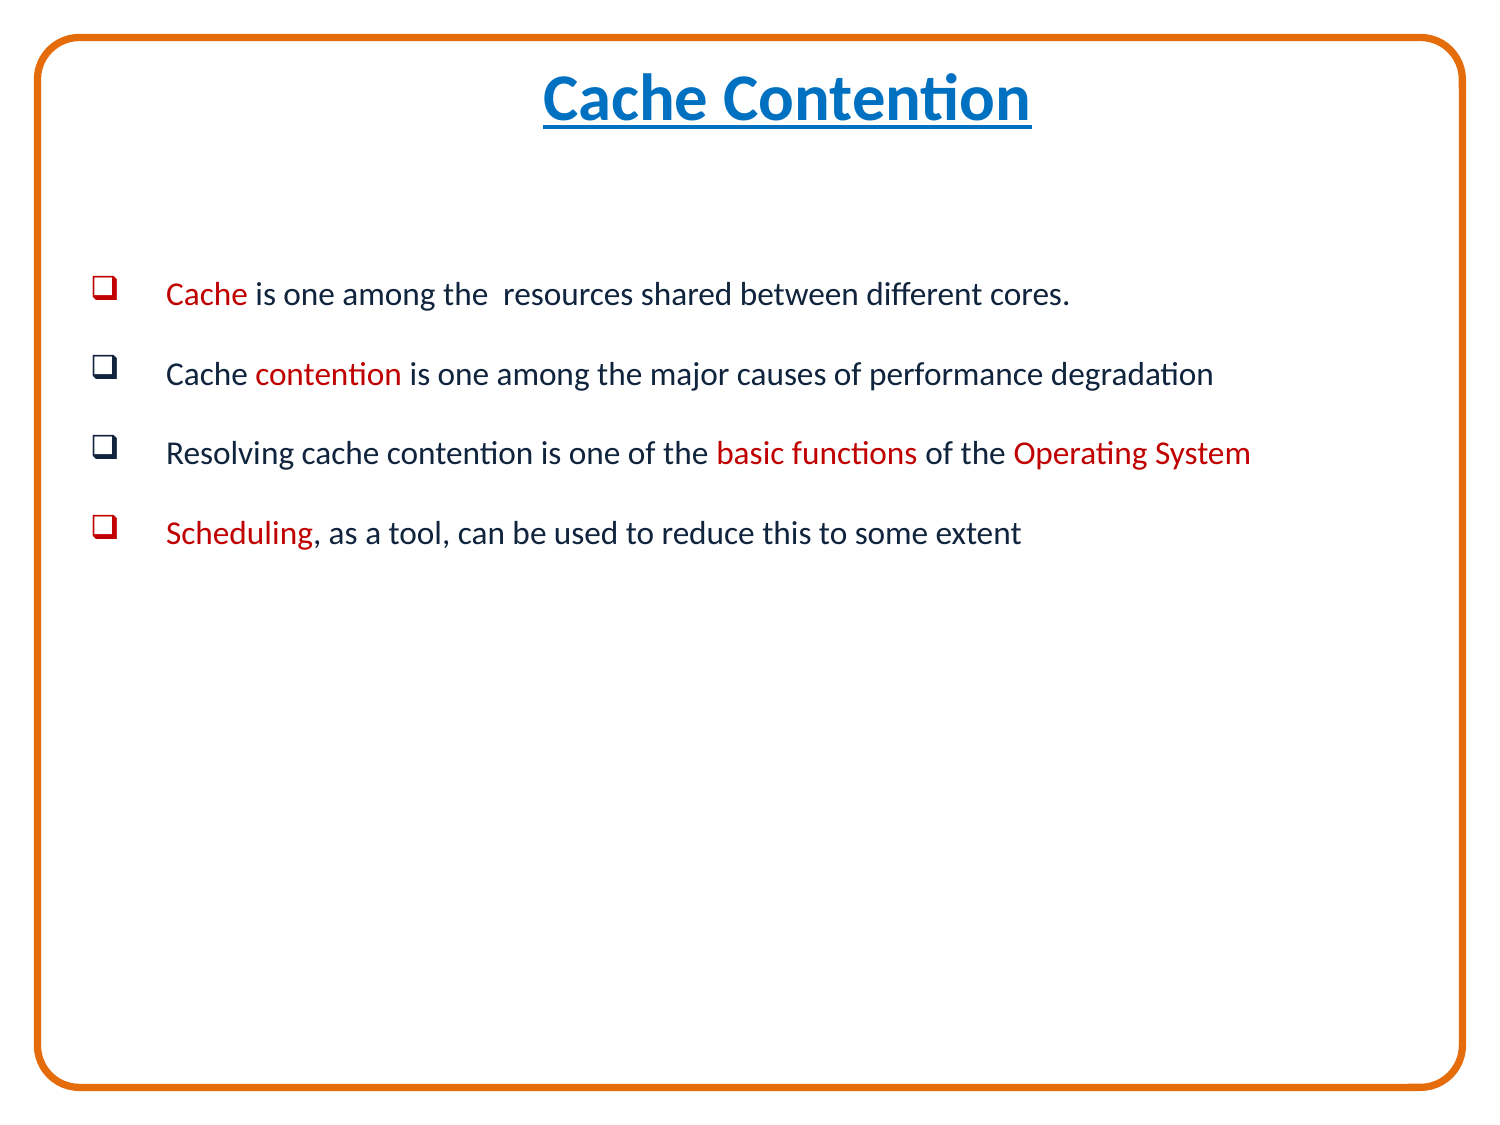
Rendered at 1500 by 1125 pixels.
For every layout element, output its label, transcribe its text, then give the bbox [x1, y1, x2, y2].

text_box [0, 125, 1125, 313]
text_box Cache is one among the resources shared between different cores. Cache contention is one among the major causes of performance degradation Resolving cache contention is one of the basic functions of the Operating System Scheduling, as a tool, can be used to reduce this to some extent [74, 224, 1425, 1075]
title Cache Contention [112, 0, 1463, 65]
text_box [35, 35, 1465, 1090]
